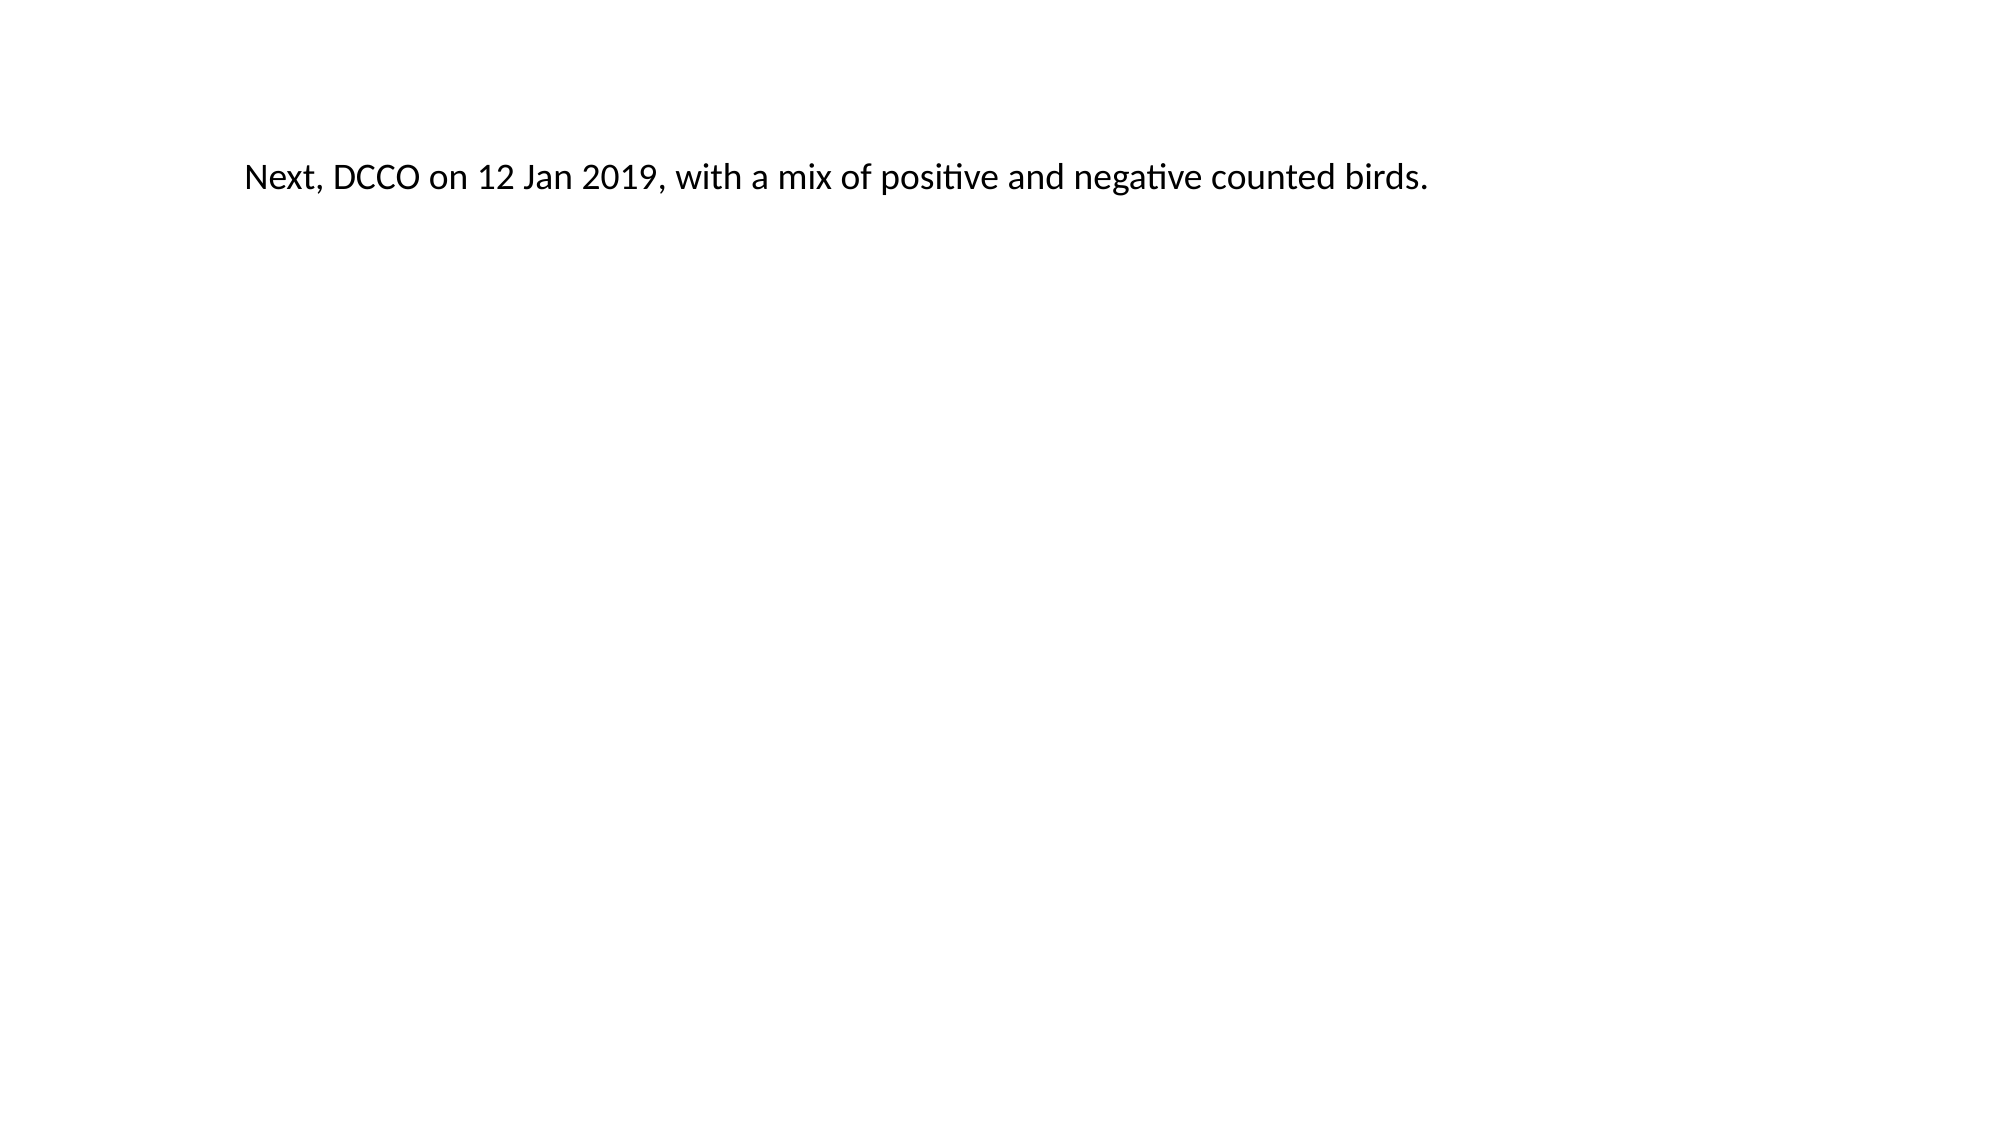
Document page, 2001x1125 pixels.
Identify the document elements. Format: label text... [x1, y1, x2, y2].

text_box Next, DCCO on 12 Jan 2019, with a mix of positive and negative counted birds. [229, 144, 1446, 205]
